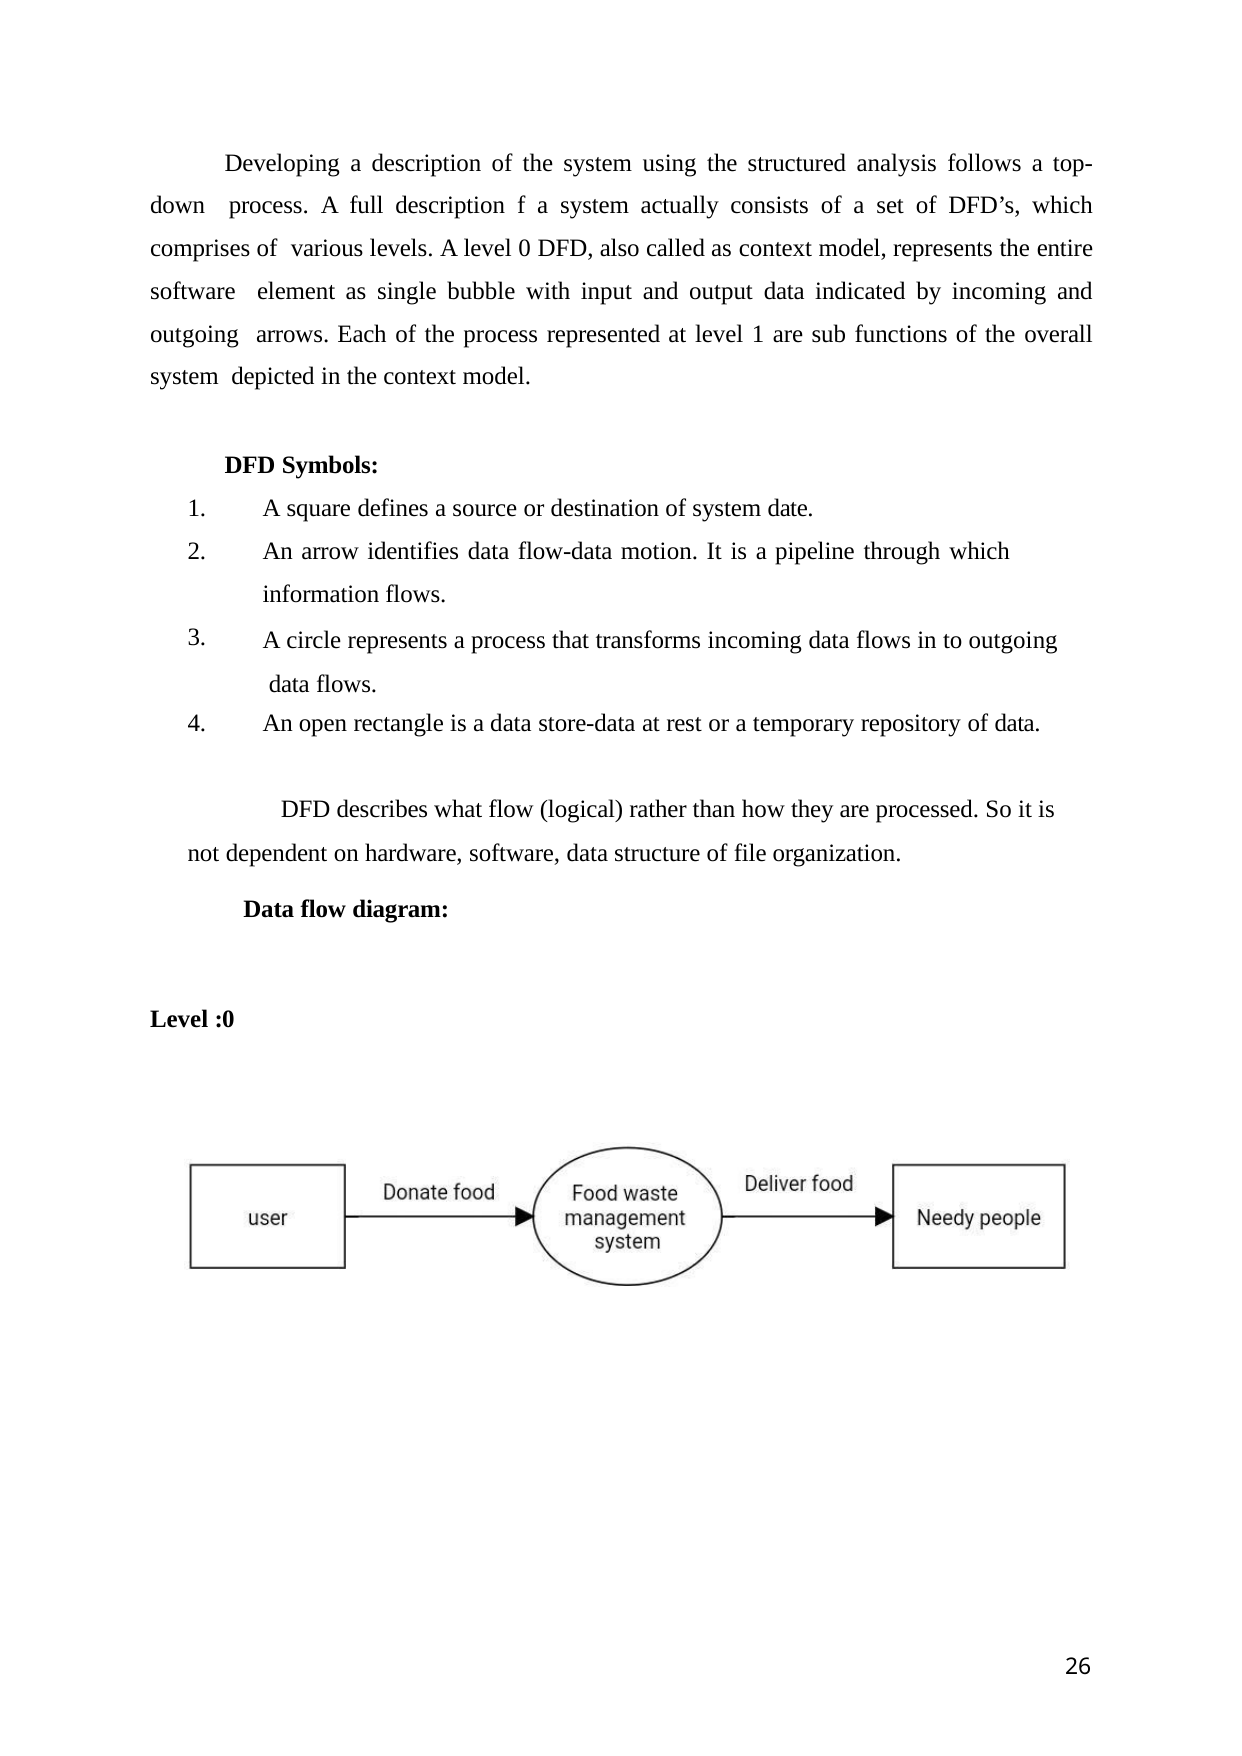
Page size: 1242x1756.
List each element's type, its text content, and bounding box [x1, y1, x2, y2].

text_box 3. [185, 618, 209, 651]
text_box DFD describes what flow (logical) rather than how they are processed. So it is not dependent on hardware, software, data structure of file organization. Data flow diagram: [147, 777, 1063, 923]
text_box 1. 2. [185, 475, 209, 565]
text_box Level :0 [147, 1000, 236, 1033]
text_box 4. [185, 704, 209, 737]
text_box A square defines a source or destination of system date. An arrow identifies data flow-data motion. It is a pipeline through which information flows. A circle represents a process that transforms incoming data flows in to outgoing data flows. An open rectangle is a data store-data at rest or a temporary repository of data. [260, 475, 1084, 737]
slide_number 26 [1058, 1651, 1096, 1756]
picture [184, 1142, 1070, 1288]
text_box Developing a description of the system using the structured analysis follows a top-down process. A full description f a system actually consists of a set of DFD’s, which comprises of various levels. A level 0 DFD, also called as context model, represents the entire software element as single bubble with input and output data indicated by incoming and outgoing arrows. Each of the process represented at level 1 are sub functions of the overall system depicted in the context model. DFD Symbols: [147, 131, 1094, 479]
